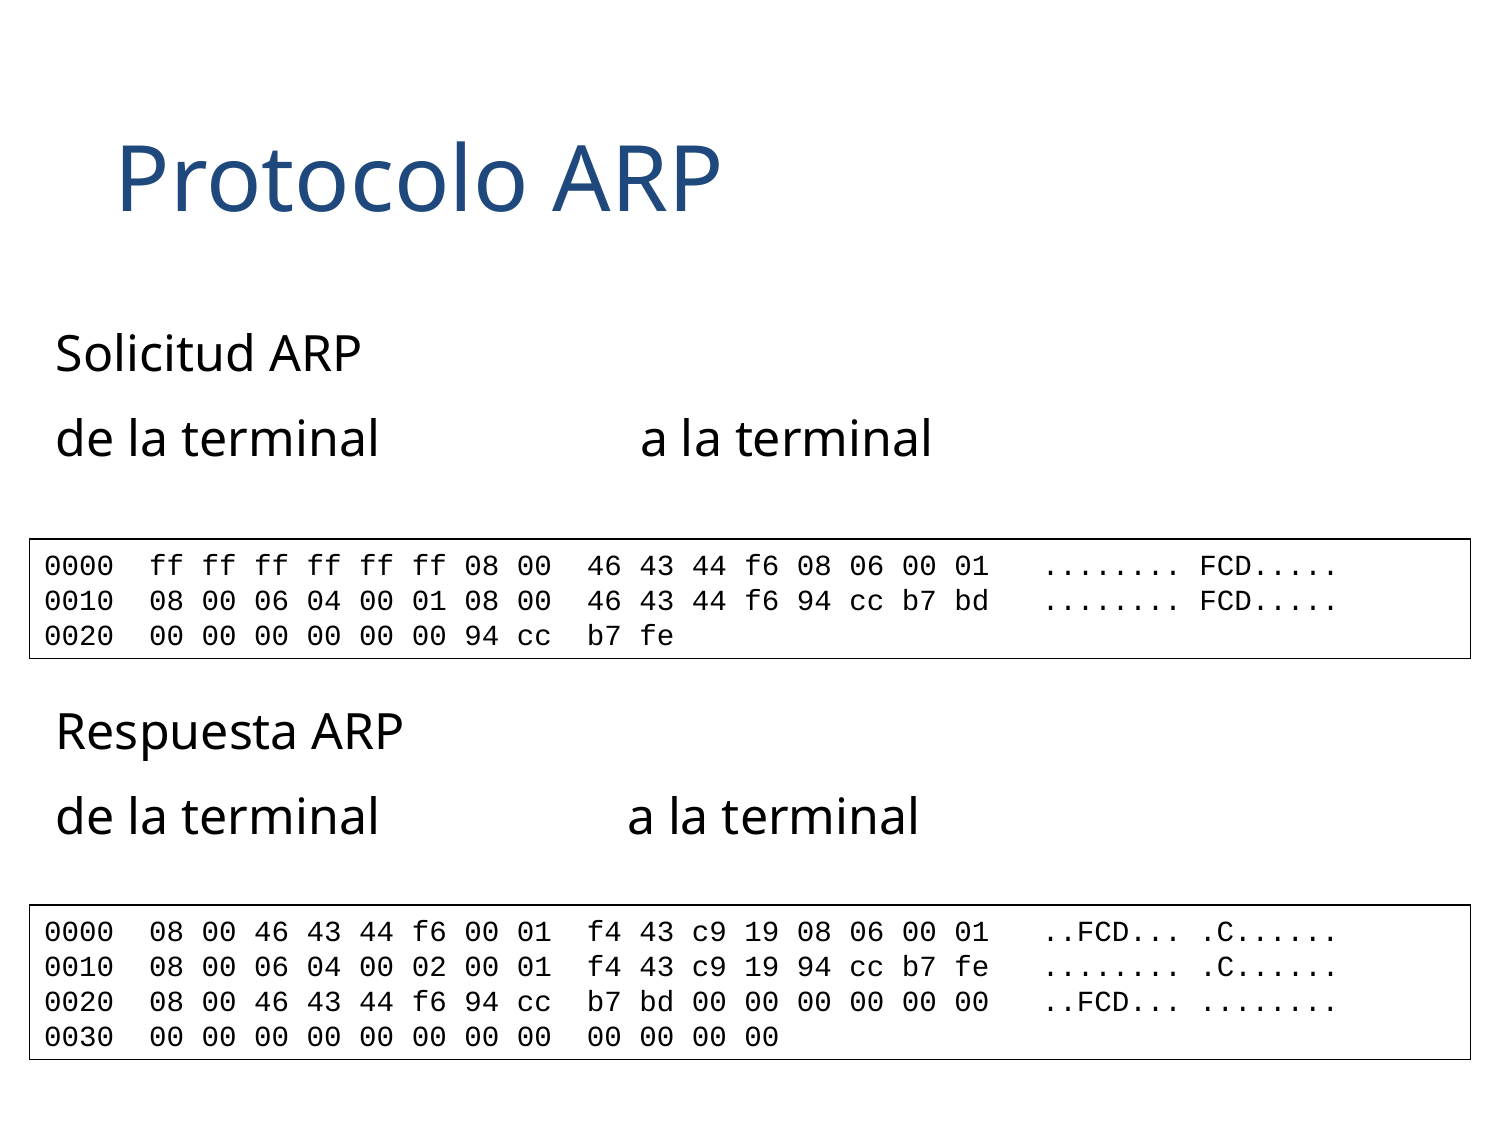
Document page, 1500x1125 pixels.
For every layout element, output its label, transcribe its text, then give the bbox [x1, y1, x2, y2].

text_box Solicitud ARP de la terminal a la terminal [41, 314, 1447, 475]
text_box 0000 ff ff ff ff ff ff 08 00 46 43 44 f6 08 06 00 01 ........ FCD..... 0010 08 00 06 04 00 01 08 00 46 43 44 f6 94 cc b7 bd ........ FCD..... 0020 00 00 00 00 00 00 94 cc b7 fe [29, 538, 1471, 659]
text_box Protocolo ARP [99, 50, 1375, 238]
text_box 0000 08 00 46 43 44 f6 00 01 f4 43 c9 19 08 06 00 01 ..FCD... .C...... 0010 08 00 06 04 00 02 00 01 f4 43 c9 19 94 cc b7 fe ........ .C...... 0020 08 00 46 43 44 f6 94 cc b7 bd 00 00 00 00 00 00 ..FCD... ........ 0030 00 00 00 00 00 00 00 00 00 00 00 00 [29, 904, 1471, 1060]
text_box Respuesta ARP de la terminal a la terminal [41, 692, 1447, 853]
